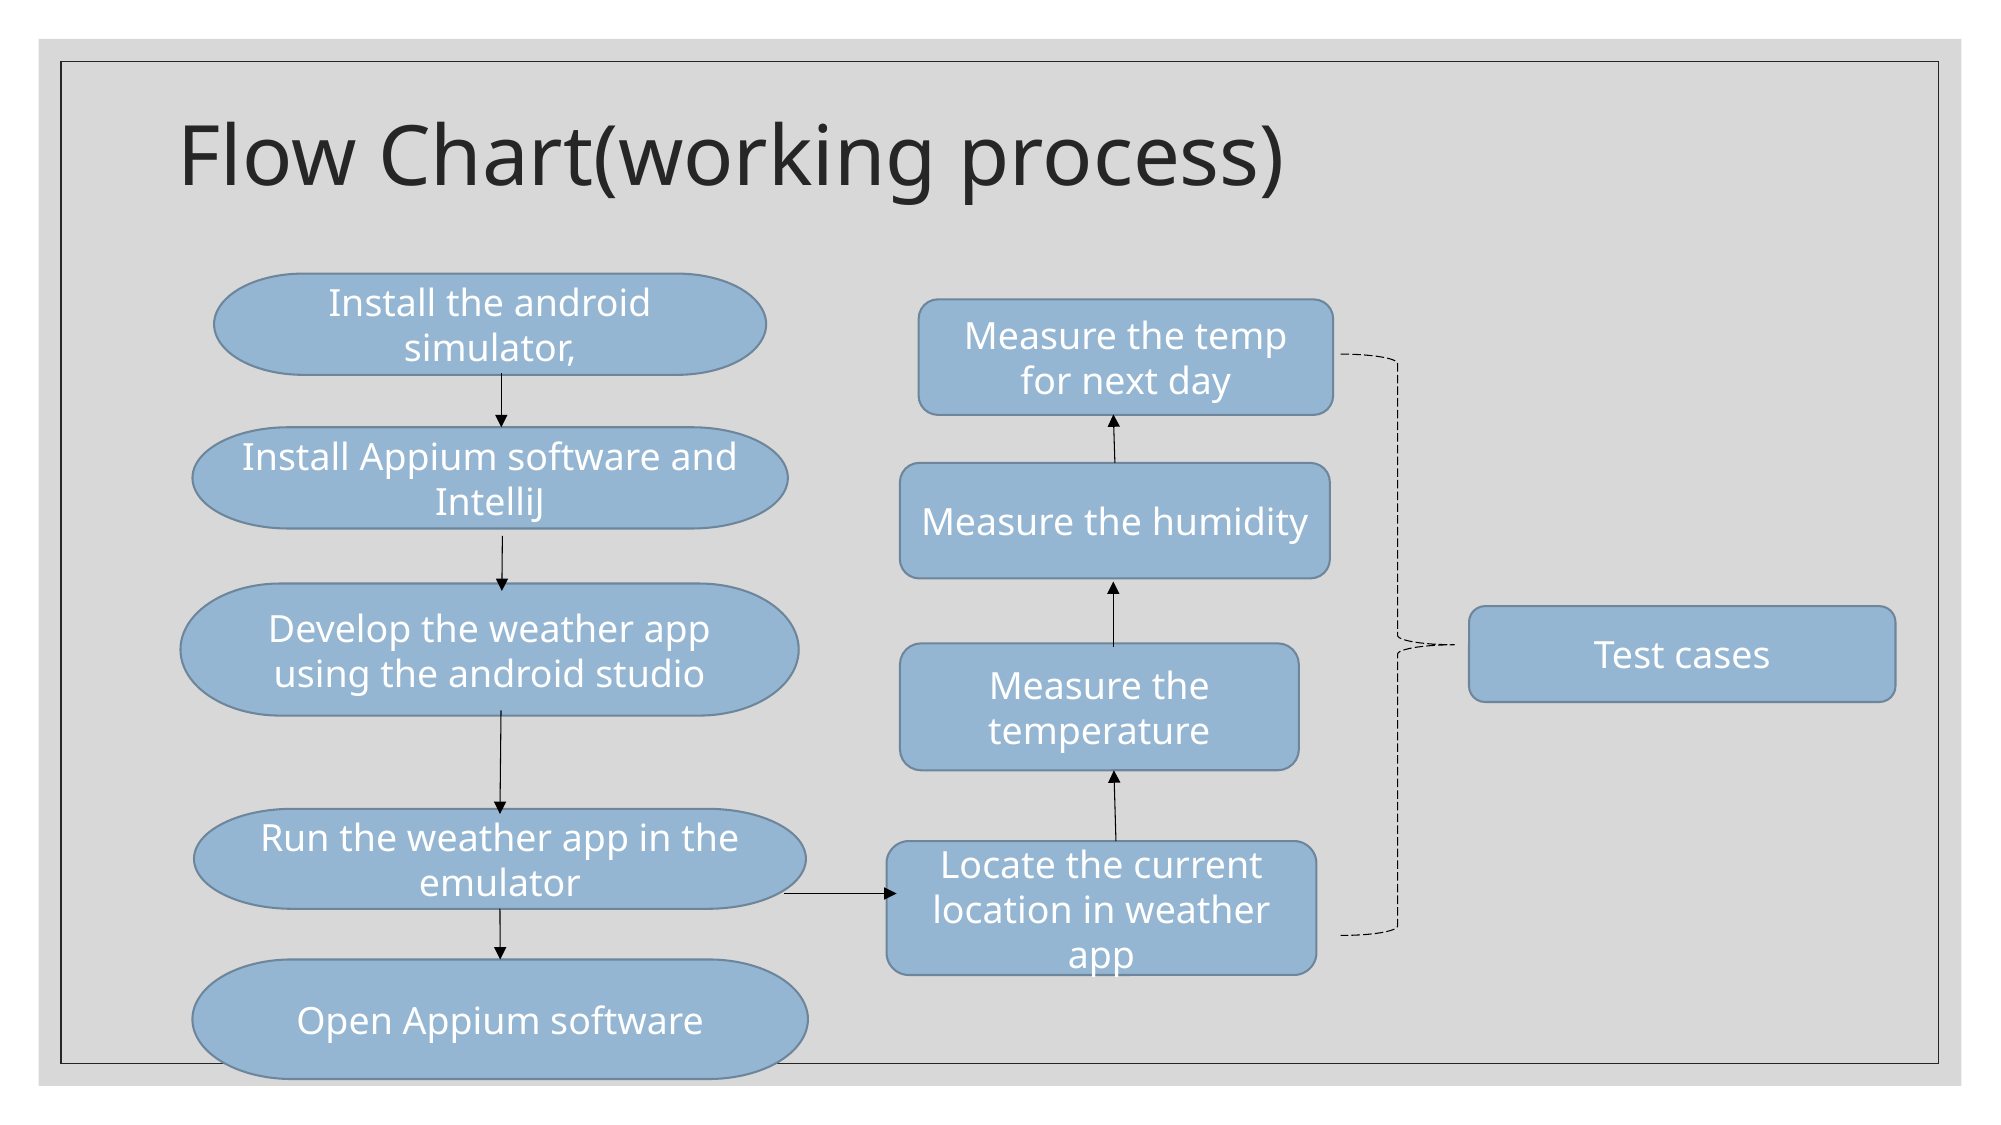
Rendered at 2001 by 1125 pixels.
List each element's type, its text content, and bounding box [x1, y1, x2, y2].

text_box Run the weather app in the emulator [192, 807, 807, 910]
text_box Install the android simulator, [213, 272, 768, 376]
text_box Test cases [1467, 605, 1897, 704]
title Flow Chart(working process) [162, 93, 1799, 224]
text_box Measure the humidity [898, 461, 1331, 580]
text_box Measure the temp for next day [917, 298, 1335, 416]
text_box [1340, 353, 1455, 936]
text_box Install Appium software and IntelliJ [191, 426, 789, 530]
text_box Open Appium software [191, 958, 809, 1081]
text_box Locate the current location in weather app [885, 840, 1318, 977]
text_box Develop the weather app using the android studio [179, 582, 800, 717]
text_box Measure the temperature [898, 642, 1300, 772]
